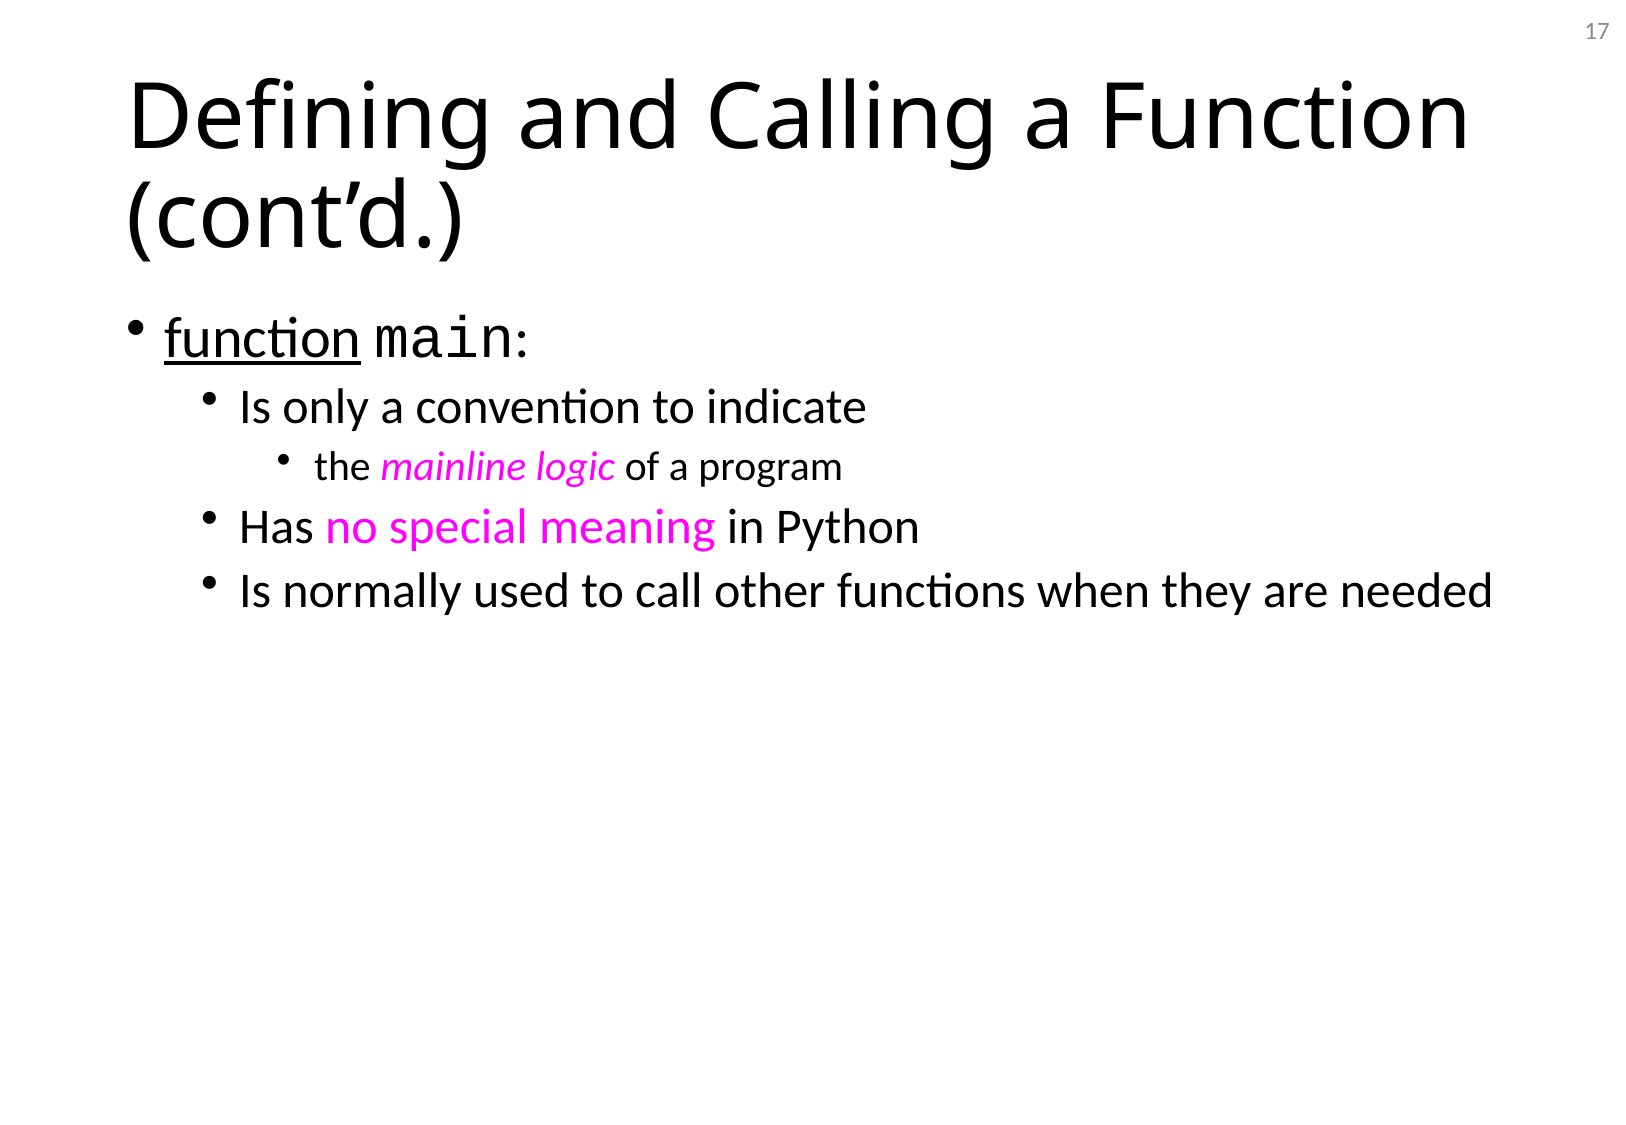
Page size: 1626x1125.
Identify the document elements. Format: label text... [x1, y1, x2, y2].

list function main: Is only a convention to indicate the mainline logic of a program Has no special meaning in Python Is normally used to call other functions when they are needed [111, 299, 1514, 1014]
slide_number 17 [1259, 0, 1625, 60]
title Defining and Calling a Function (cont’d.) [111, 59, 1514, 278]
